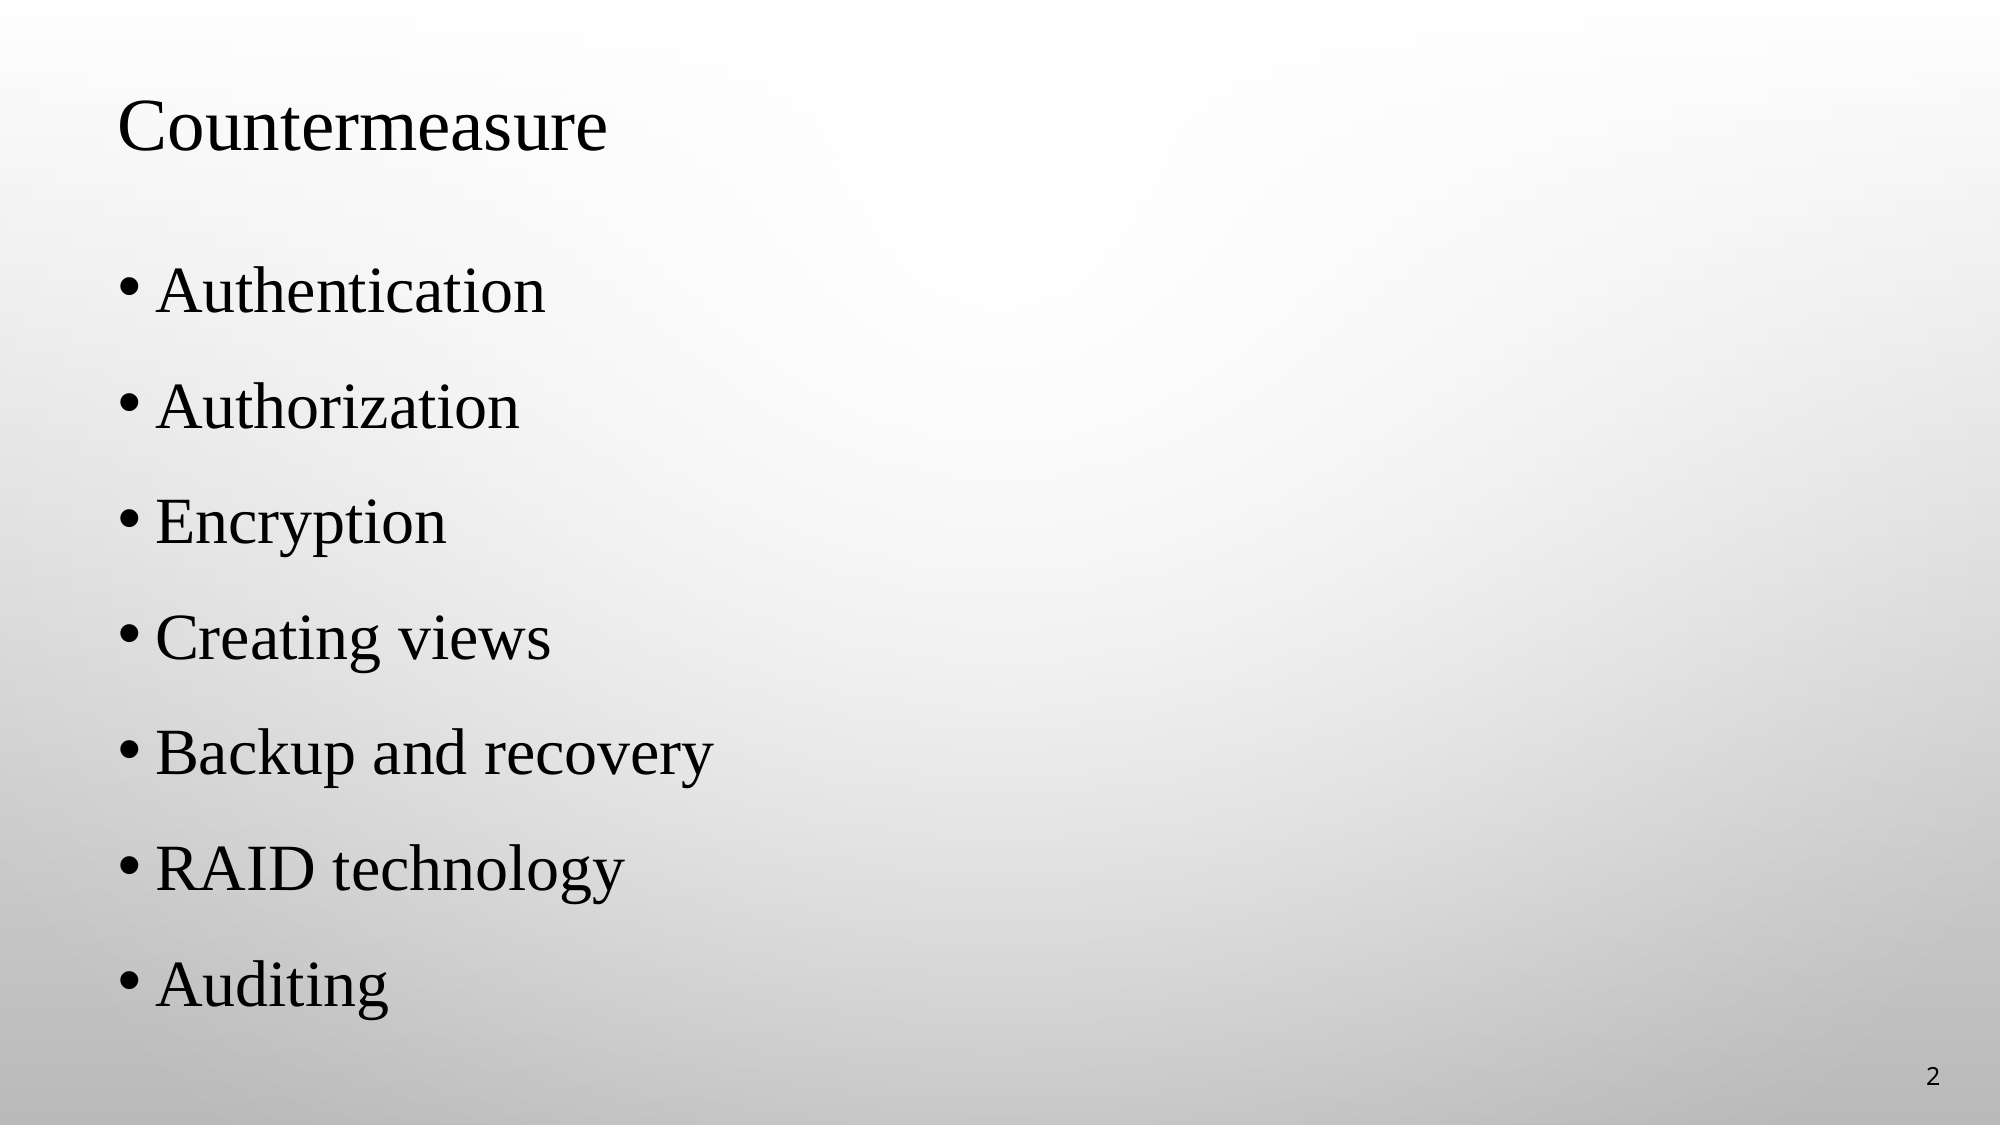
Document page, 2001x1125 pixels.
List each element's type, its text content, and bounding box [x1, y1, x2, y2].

picture [0, 0, 2000, 1125]
list Authentication Authorization Encryption Creating views Backup and recovery RAID technology Auditing [102, 223, 1956, 1029]
title Countermeasure [102, 43, 1956, 210]
slide_number 2 [1724, 1047, 1956, 1107]
